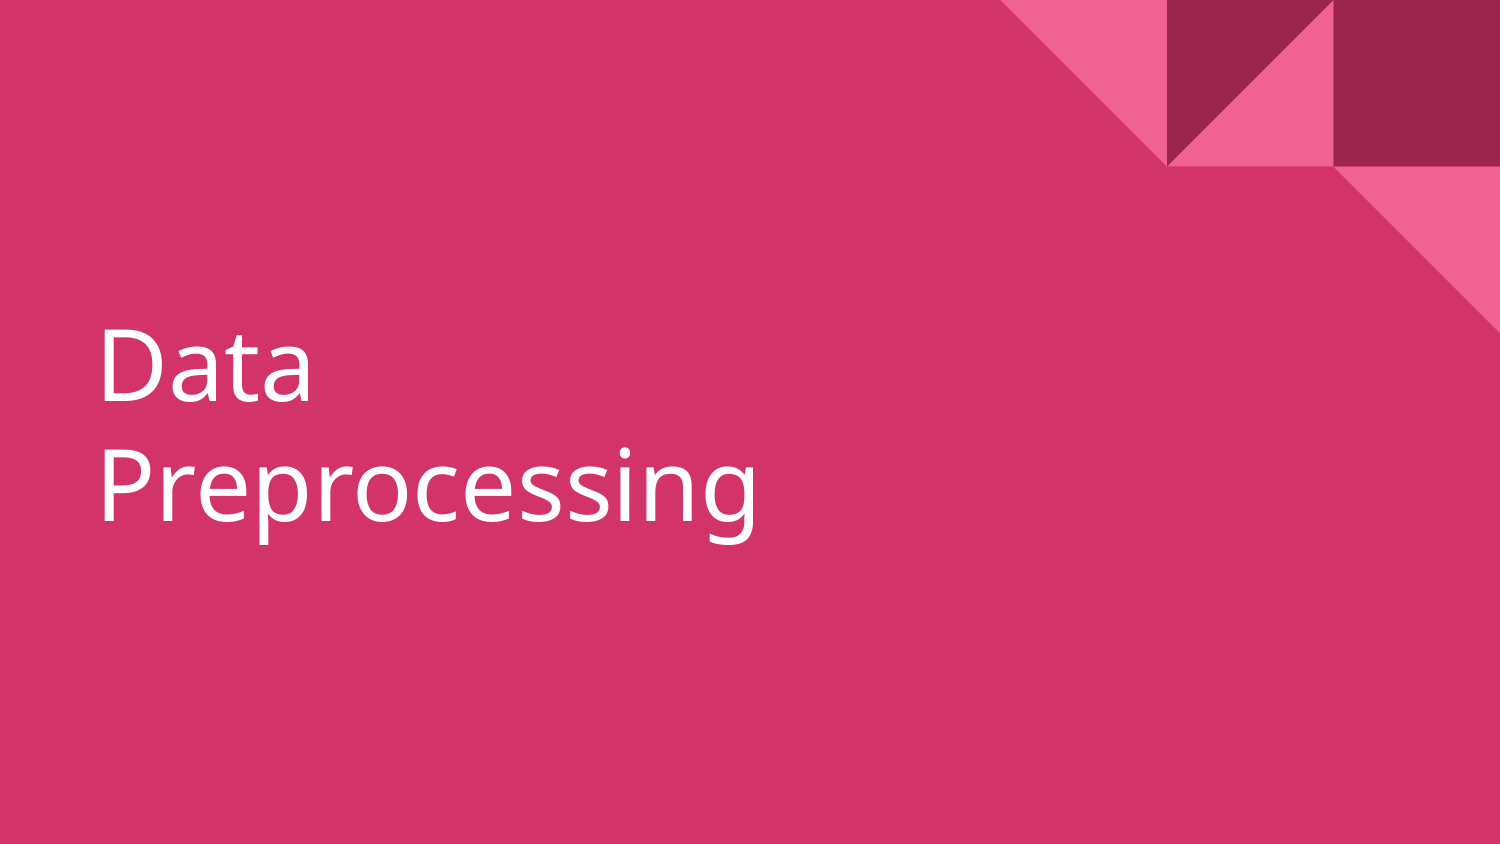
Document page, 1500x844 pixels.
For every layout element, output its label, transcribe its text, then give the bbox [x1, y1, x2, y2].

title Data Preprocessing [80, 86, 1003, 758]
